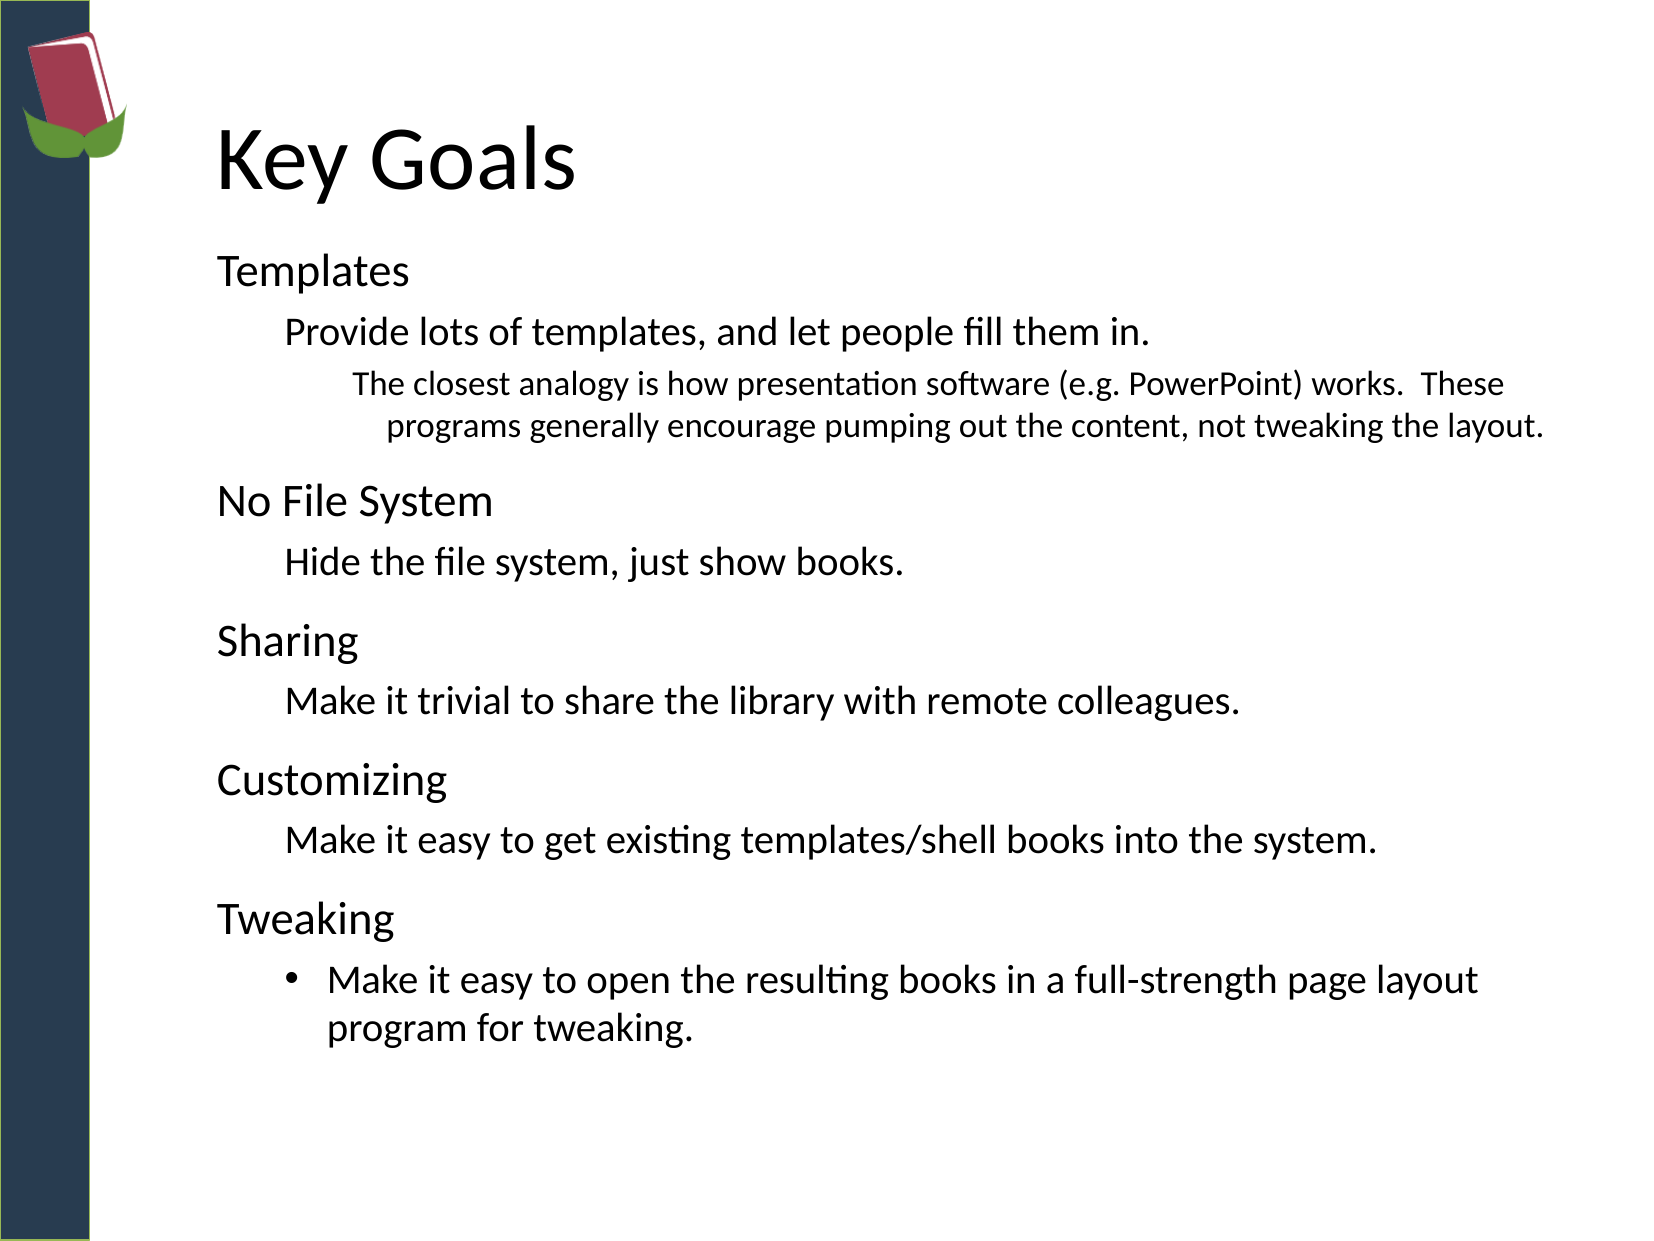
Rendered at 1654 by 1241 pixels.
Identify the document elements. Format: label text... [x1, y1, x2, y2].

picture [22, 32, 127, 158]
title Key Goals [201, 49, 1572, 232]
list Templates Provide lots of templates, and let people fill them in. The closest analogy is how presentation software (e.g. PowerPoint) works. These programs generally encourage pumping out the content, not tweaking the layout. No File System Hide the file system, just show books. Sharing Make it trivial to share the library with remote colleagues. Customizing Make it easy to get existing templates/shell books into the system. Tweaking Make it easy to open the resulting books in a full-strength page layout program for tweaking. [201, 232, 1572, 1108]
